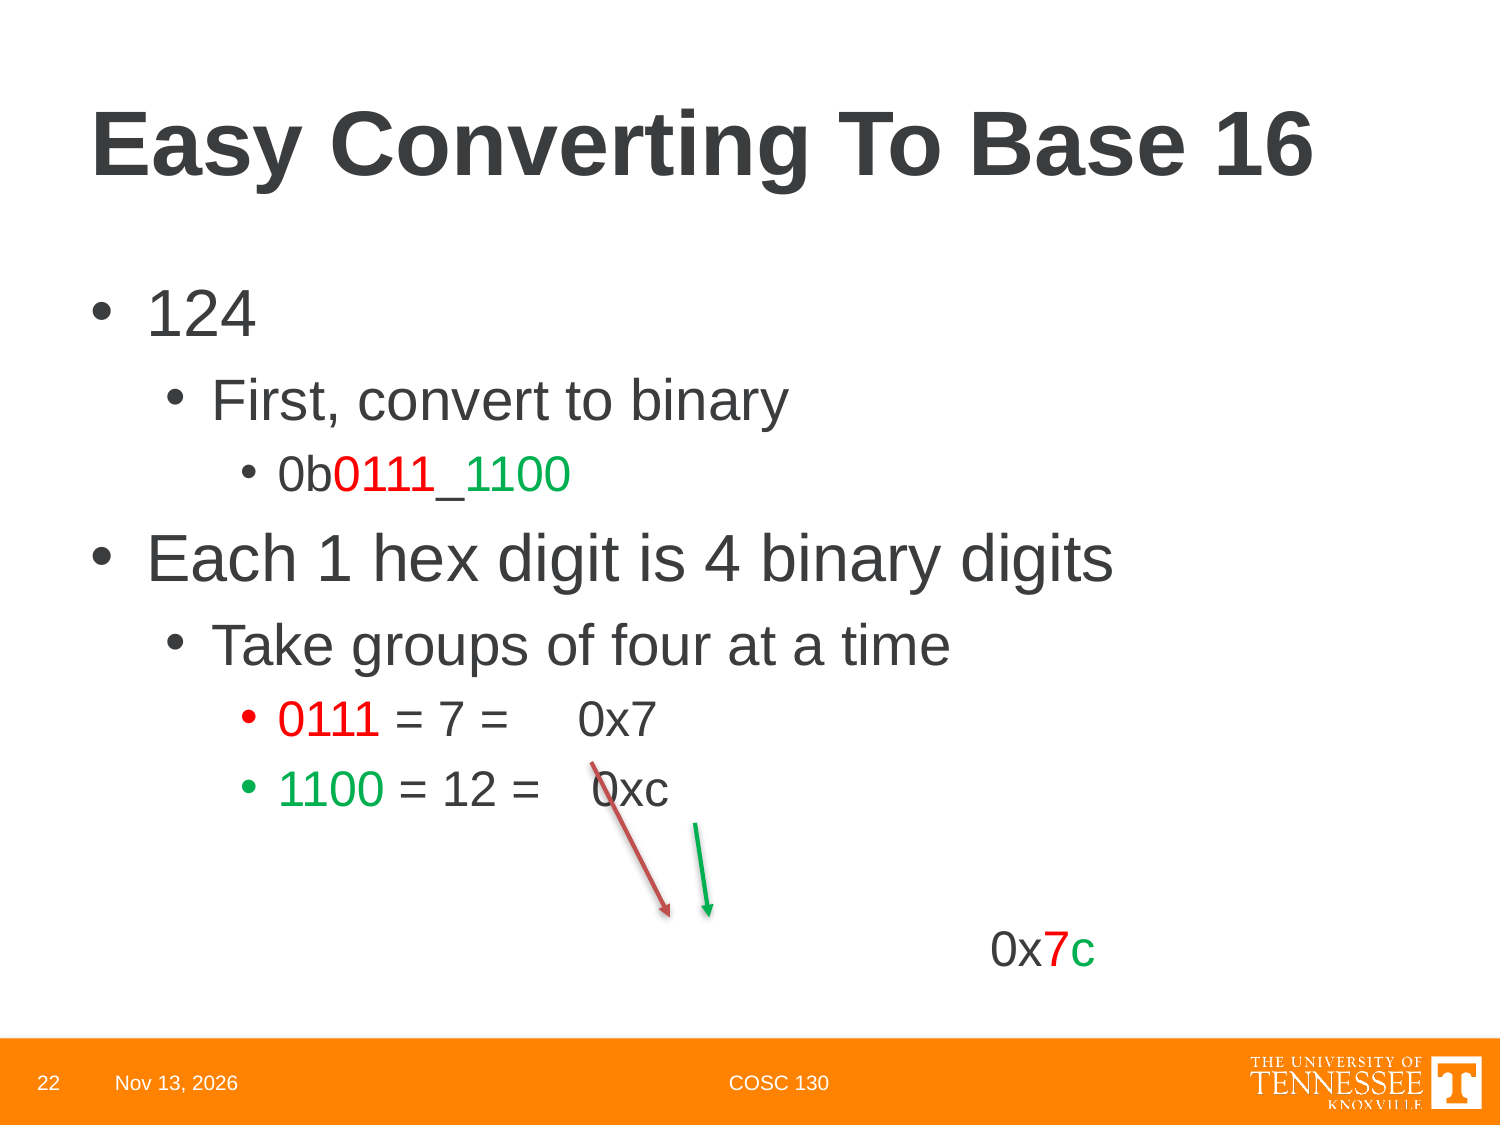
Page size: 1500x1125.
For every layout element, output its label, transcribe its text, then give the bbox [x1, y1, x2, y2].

title Easy Converting To Base 16 [75, 45, 1425, 233]
slide_number 24-Mar-22 [100, 1052, 316, 1113]
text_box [694, 822, 710, 918]
slide_number 22 [14, 1052, 75, 1113]
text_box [590, 761, 671, 918]
footer COSC 130 [512, 1052, 1046, 1113]
list 124 First, convert to binary 0b0111_1100 Each 1 hex digit is 4 binary digits Take groups of four at a time 0111 = 7 = 0x7 1100 = 12 = 0xc 0x7c [75, 262, 1425, 1005]
